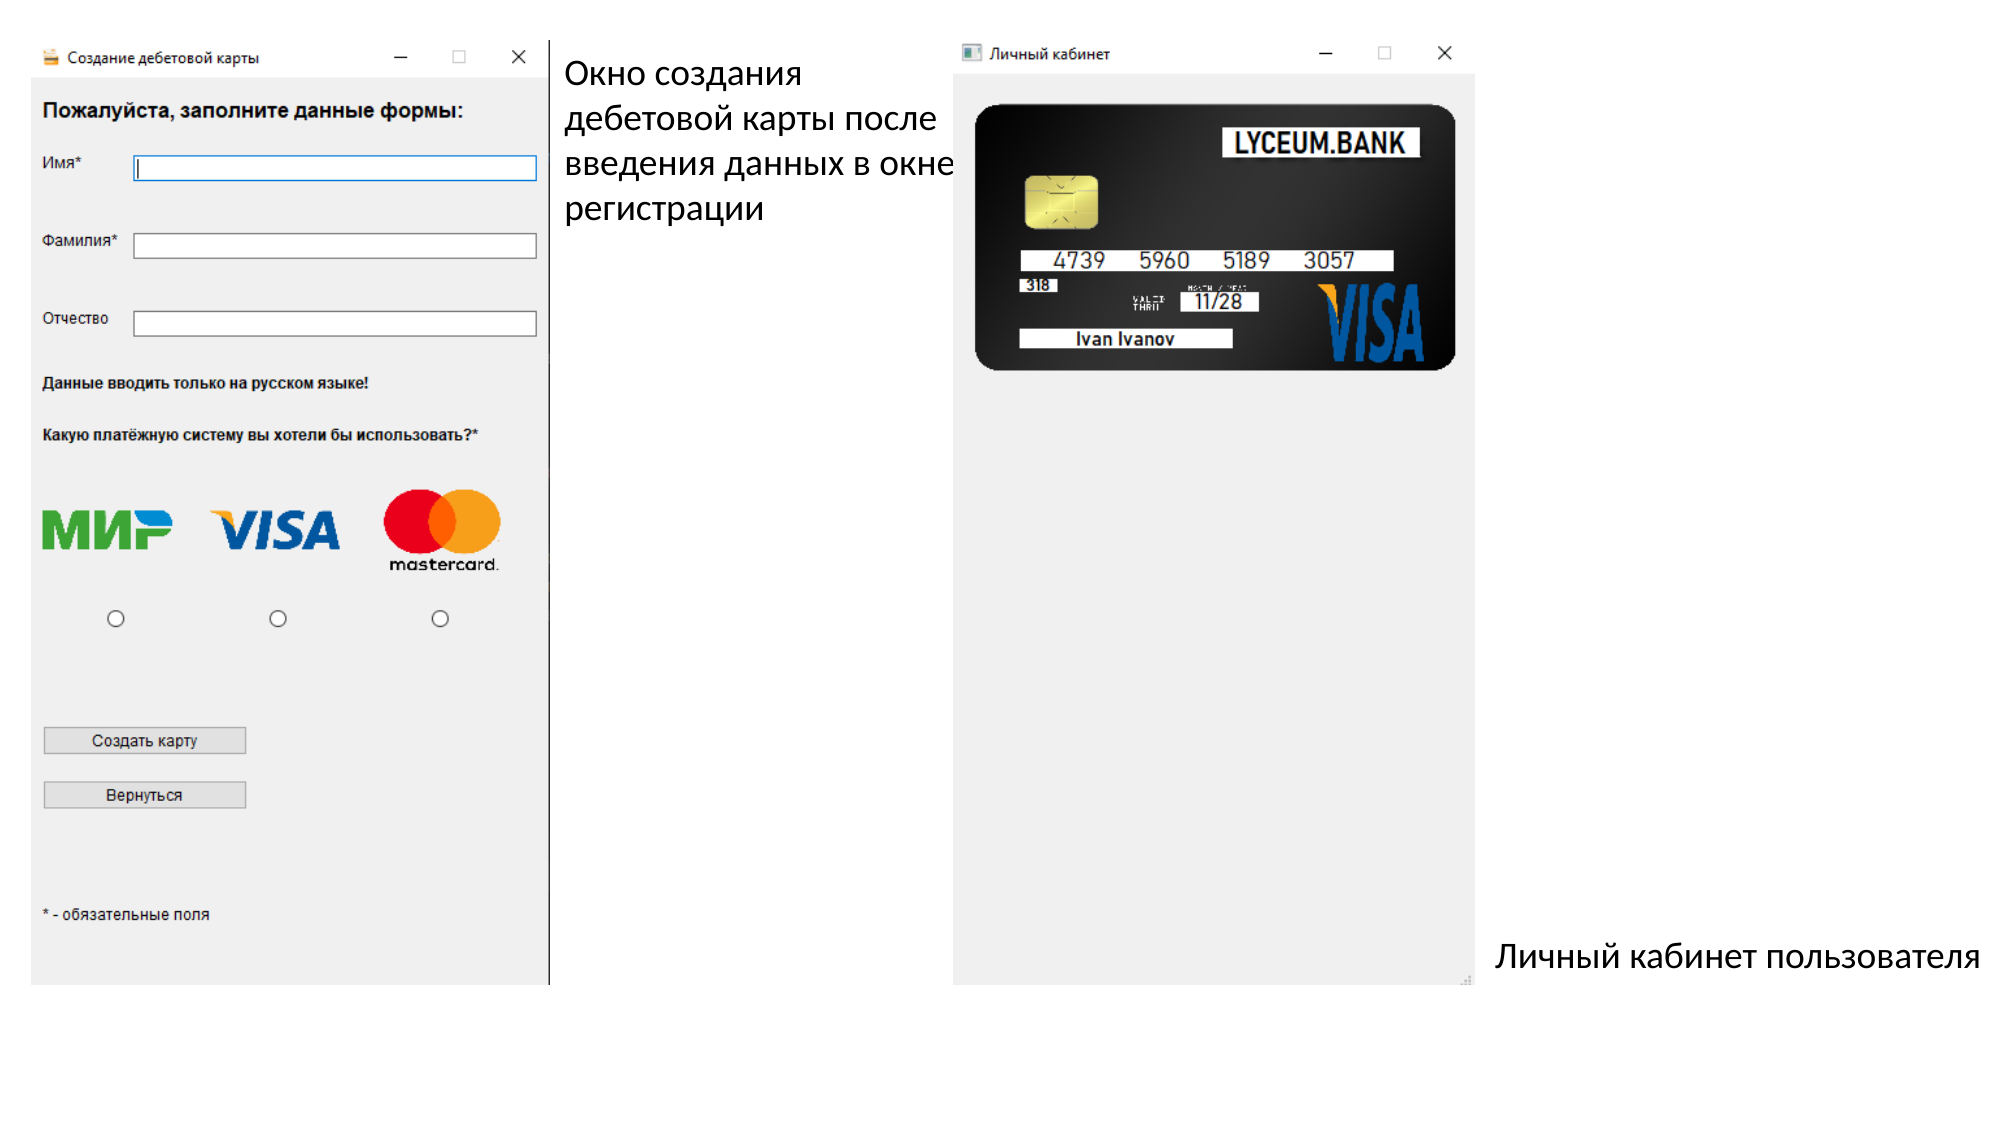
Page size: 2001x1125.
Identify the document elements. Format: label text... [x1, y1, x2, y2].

text_box Личный кабинет пользователя [1480, 924, 1997, 984]
text_box Окно создания дебетовой карты после введения данных в окне регистрации [550, 40, 953, 236]
picture [953, 36, 1475, 985]
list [31, 40, 550, 985]
